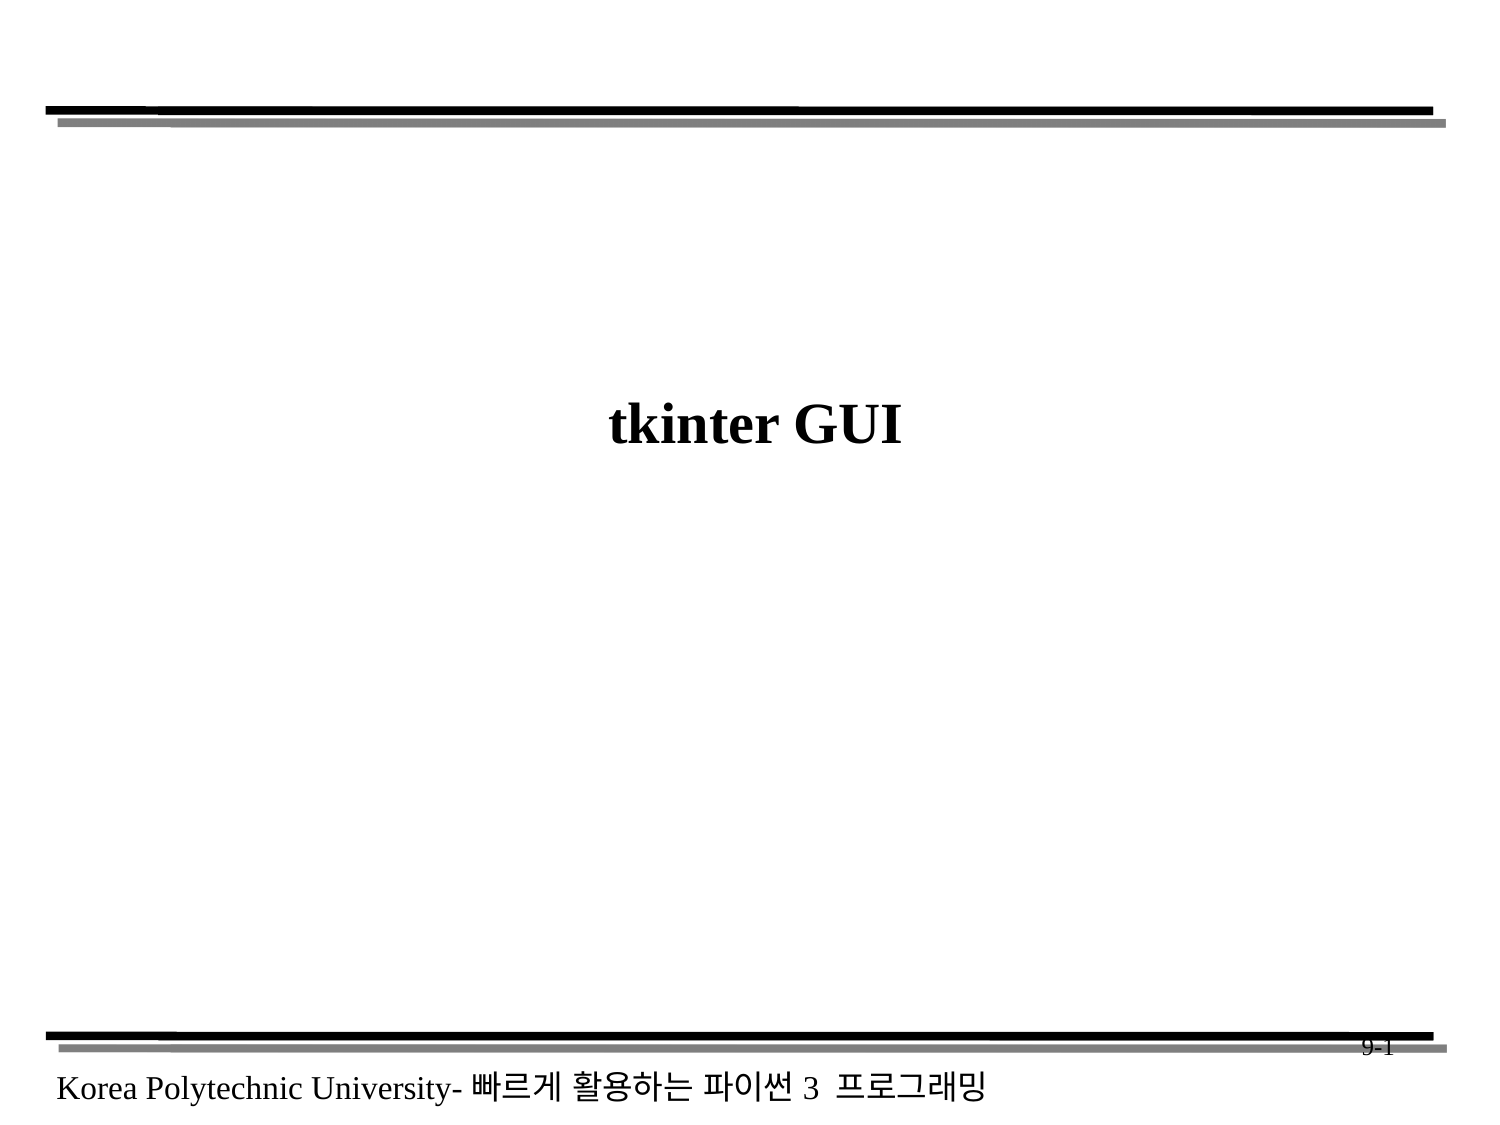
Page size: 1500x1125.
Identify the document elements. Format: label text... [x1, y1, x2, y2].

slide_number 9-1 [1284, 1023, 1411, 1099]
title tkinter GUI [125, 237, 1388, 900]
